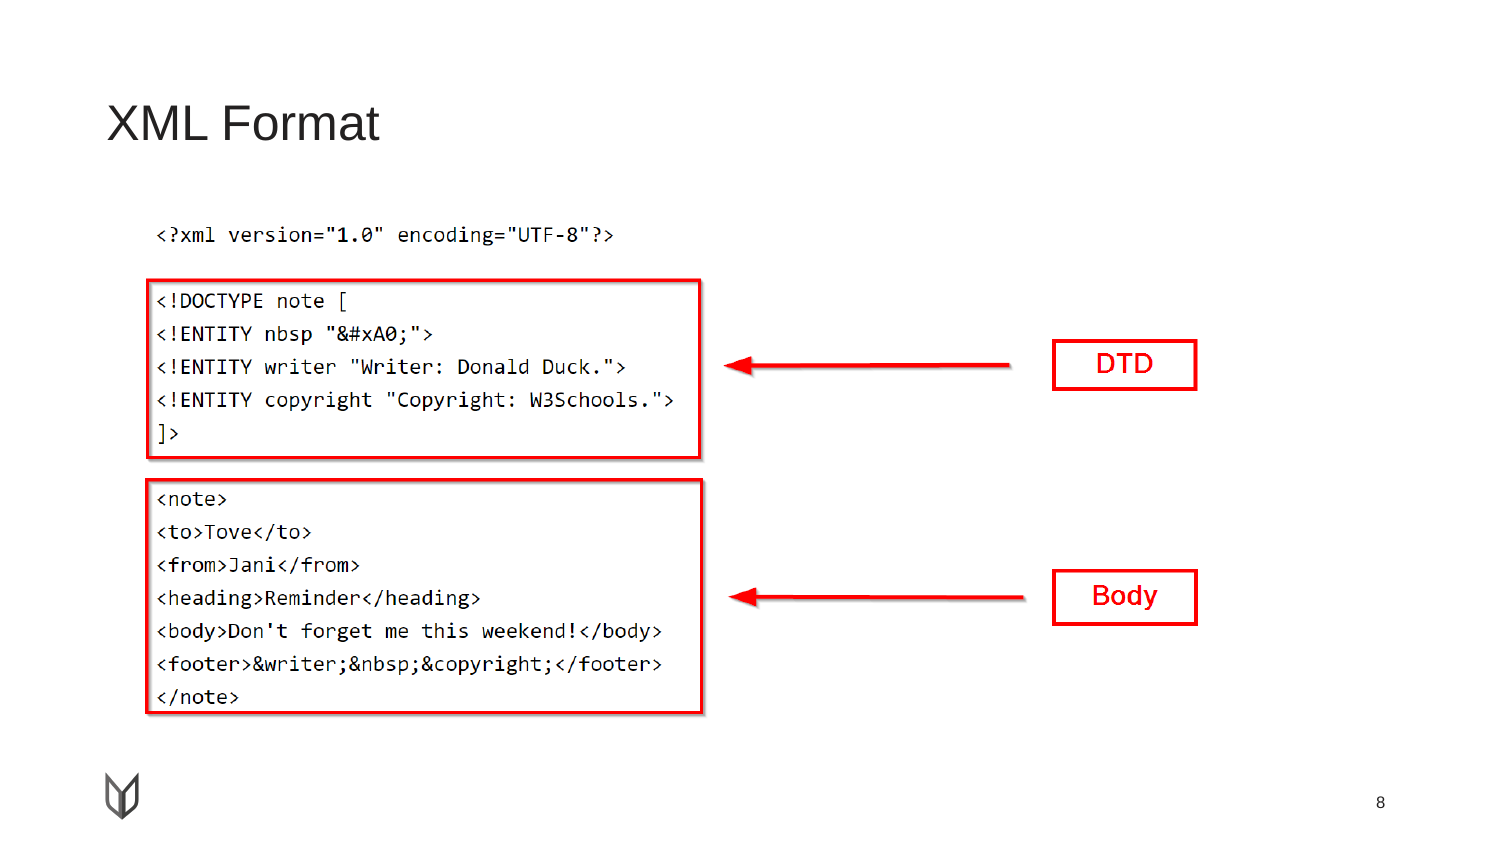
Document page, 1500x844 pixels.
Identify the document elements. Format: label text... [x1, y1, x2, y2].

picture [145, 209, 1361, 720]
picture [105, 772, 139, 820]
slide_number 8 [1345, 784, 1400, 815]
title XML Format [106, 96, 1400, 220]
